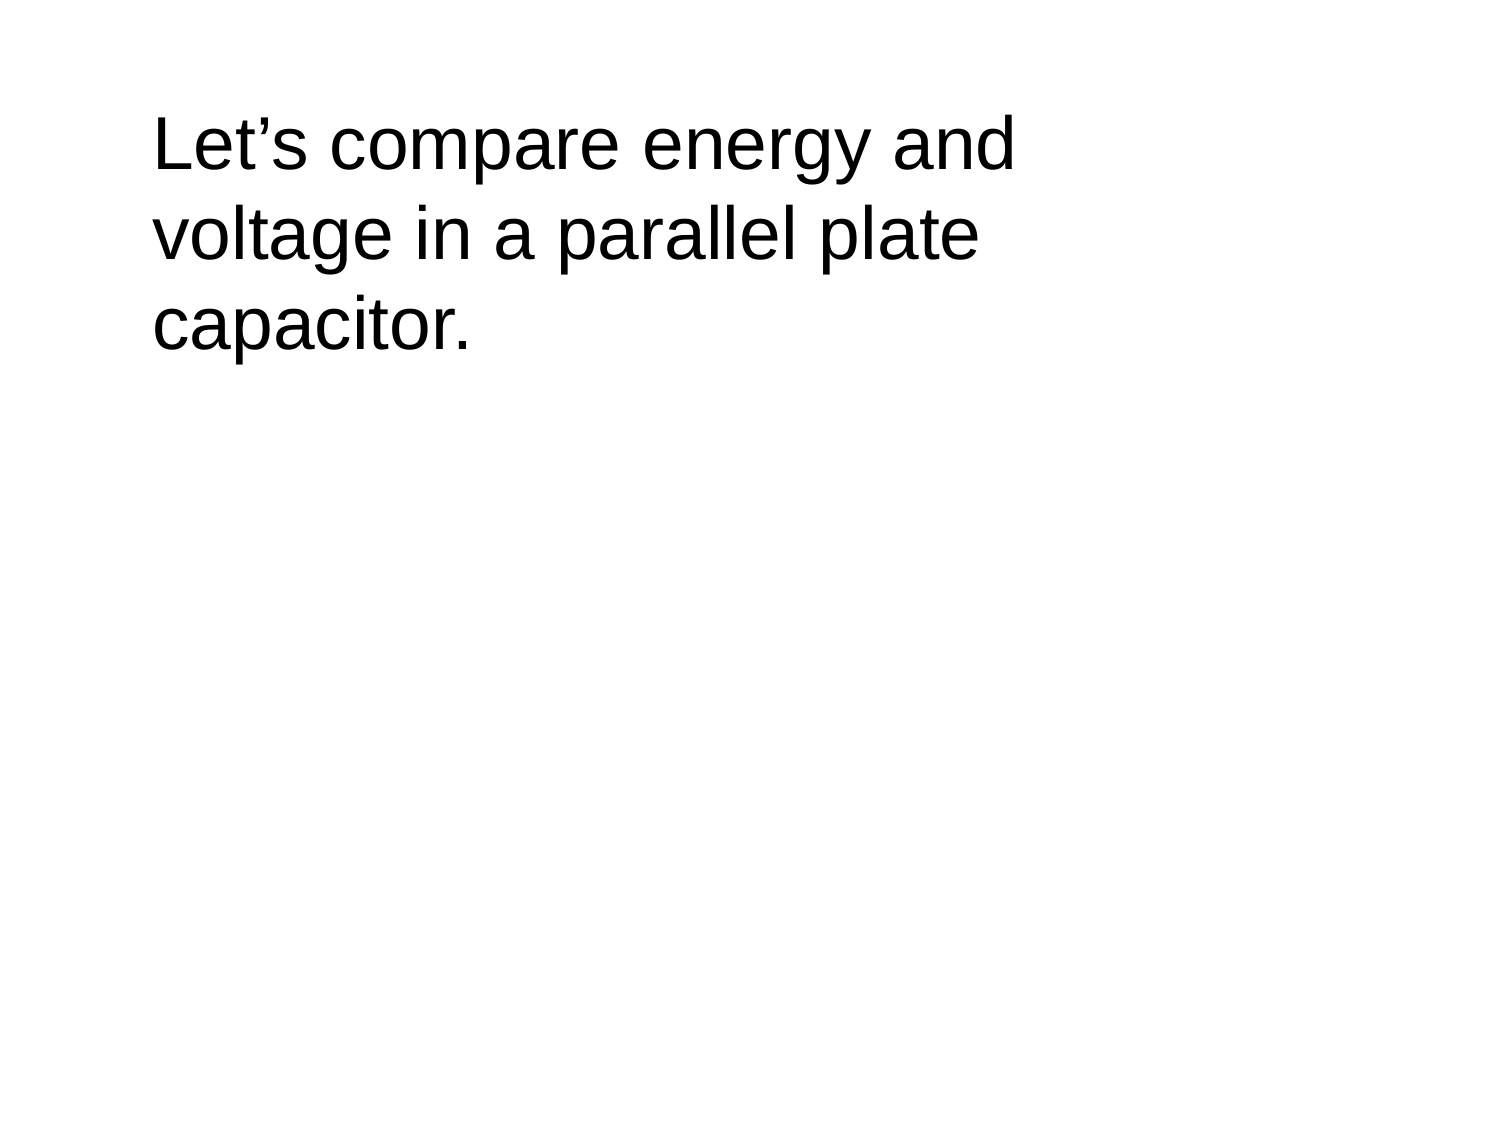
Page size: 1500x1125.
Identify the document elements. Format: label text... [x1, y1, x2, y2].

text_box Let’s compare energy and voltage in a parallel plate capacitor. [137, 87, 1125, 373]
